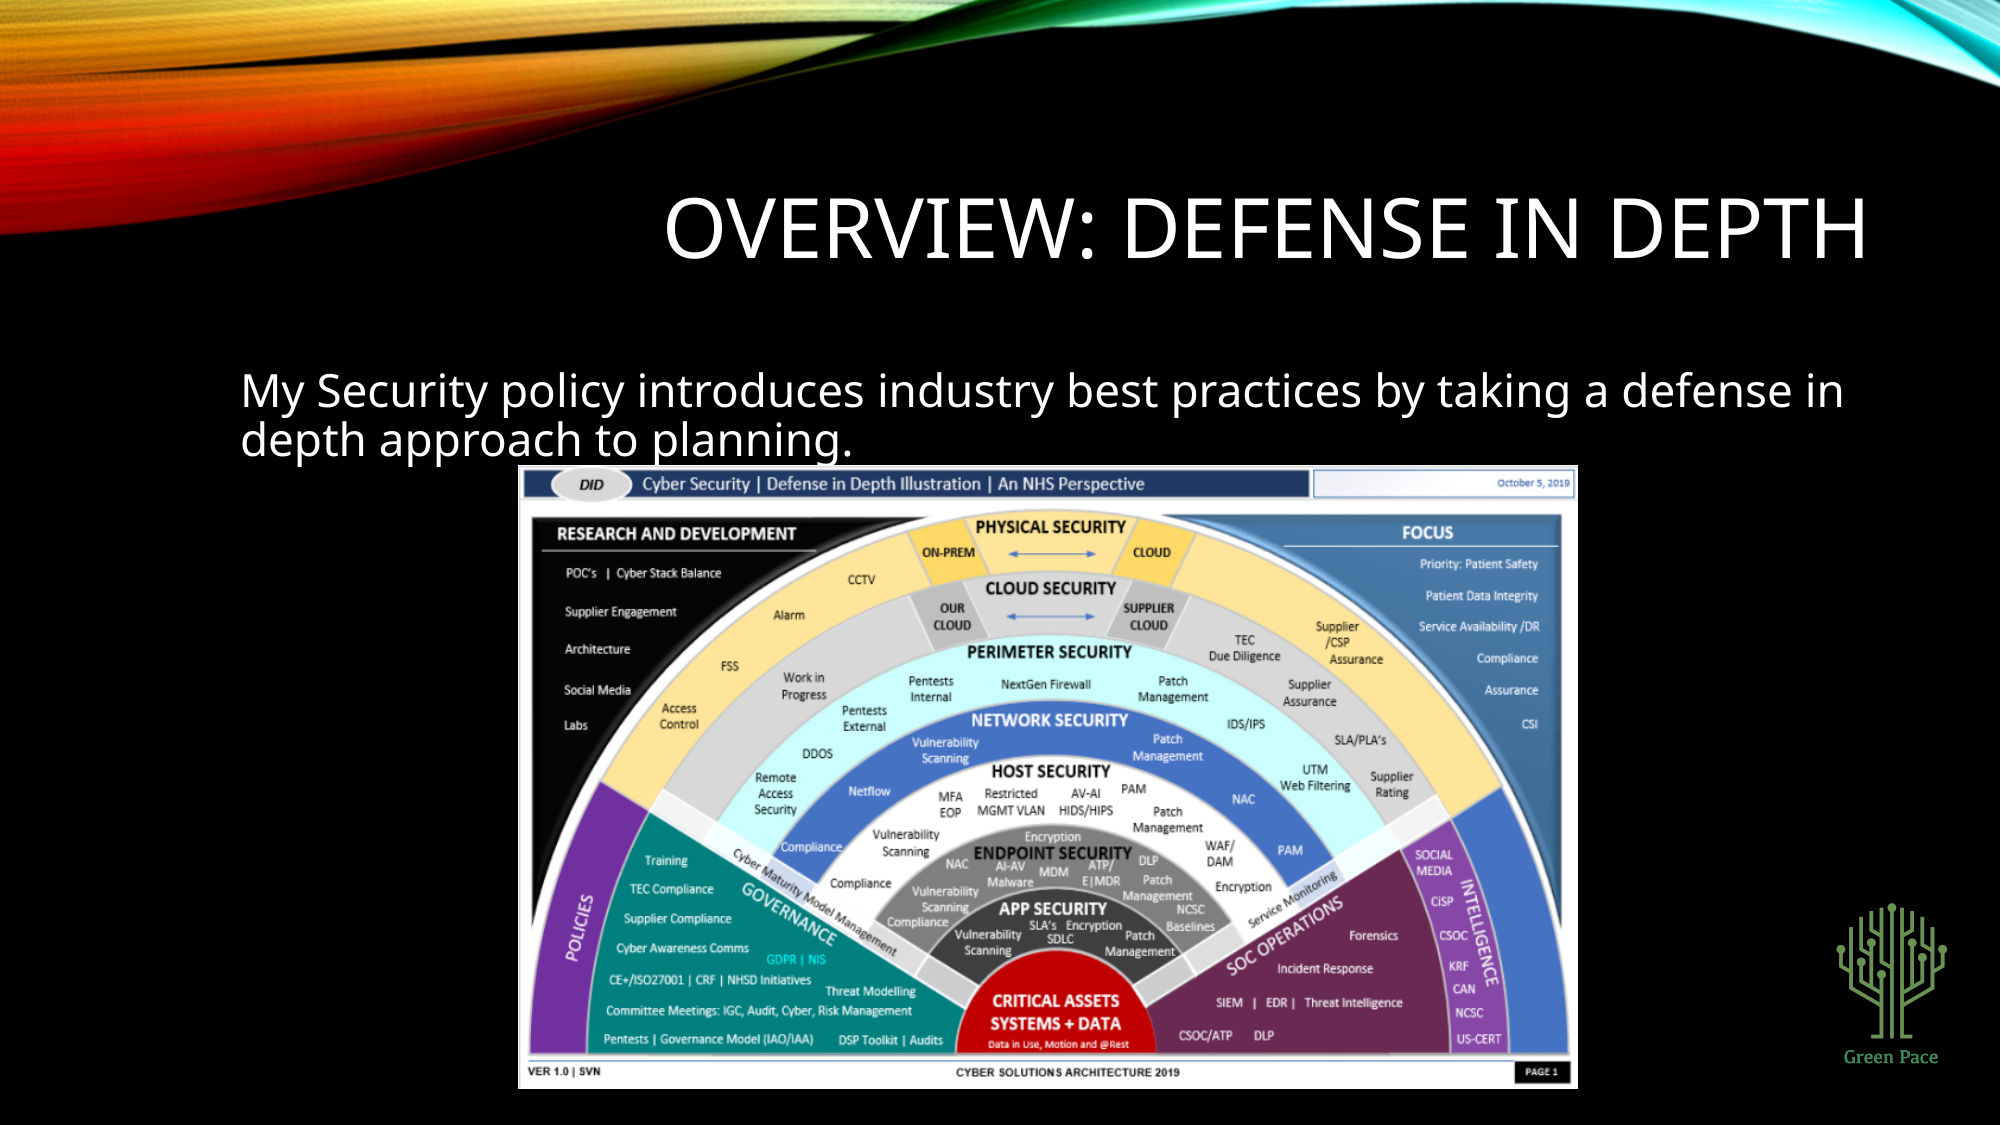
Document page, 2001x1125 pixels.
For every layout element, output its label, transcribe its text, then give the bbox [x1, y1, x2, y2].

title OVERVIEW: DEFENSE IN DEPTH [474, 125, 1888, 338]
picture [1817, 892, 1964, 1082]
picture [0, 0, 2000, 237]
picture [518, 465, 1578, 1089]
list My Security policy introduces industry best practices by taking a defense in depth approach to planning. [112, 360, 1888, 1021]
